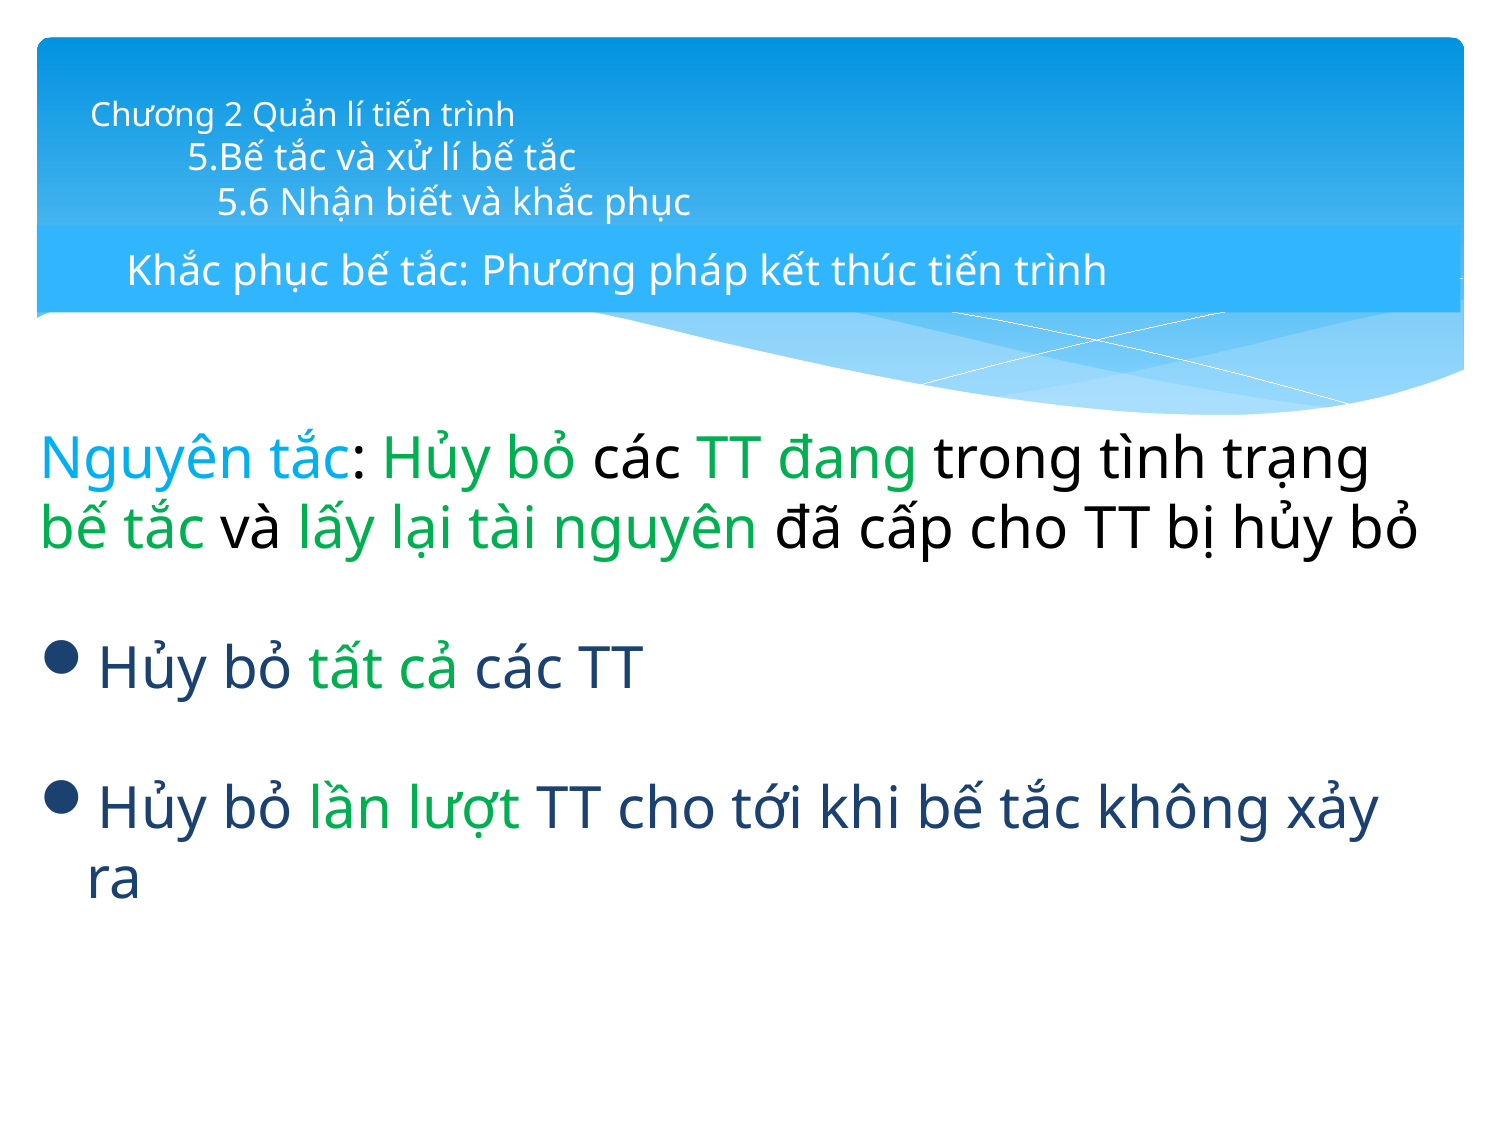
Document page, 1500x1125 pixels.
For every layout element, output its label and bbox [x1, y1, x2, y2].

text_box [36, 224, 1462, 314]
text_box [24, 412, 1461, 918]
title [75, 55, 1425, 224]
